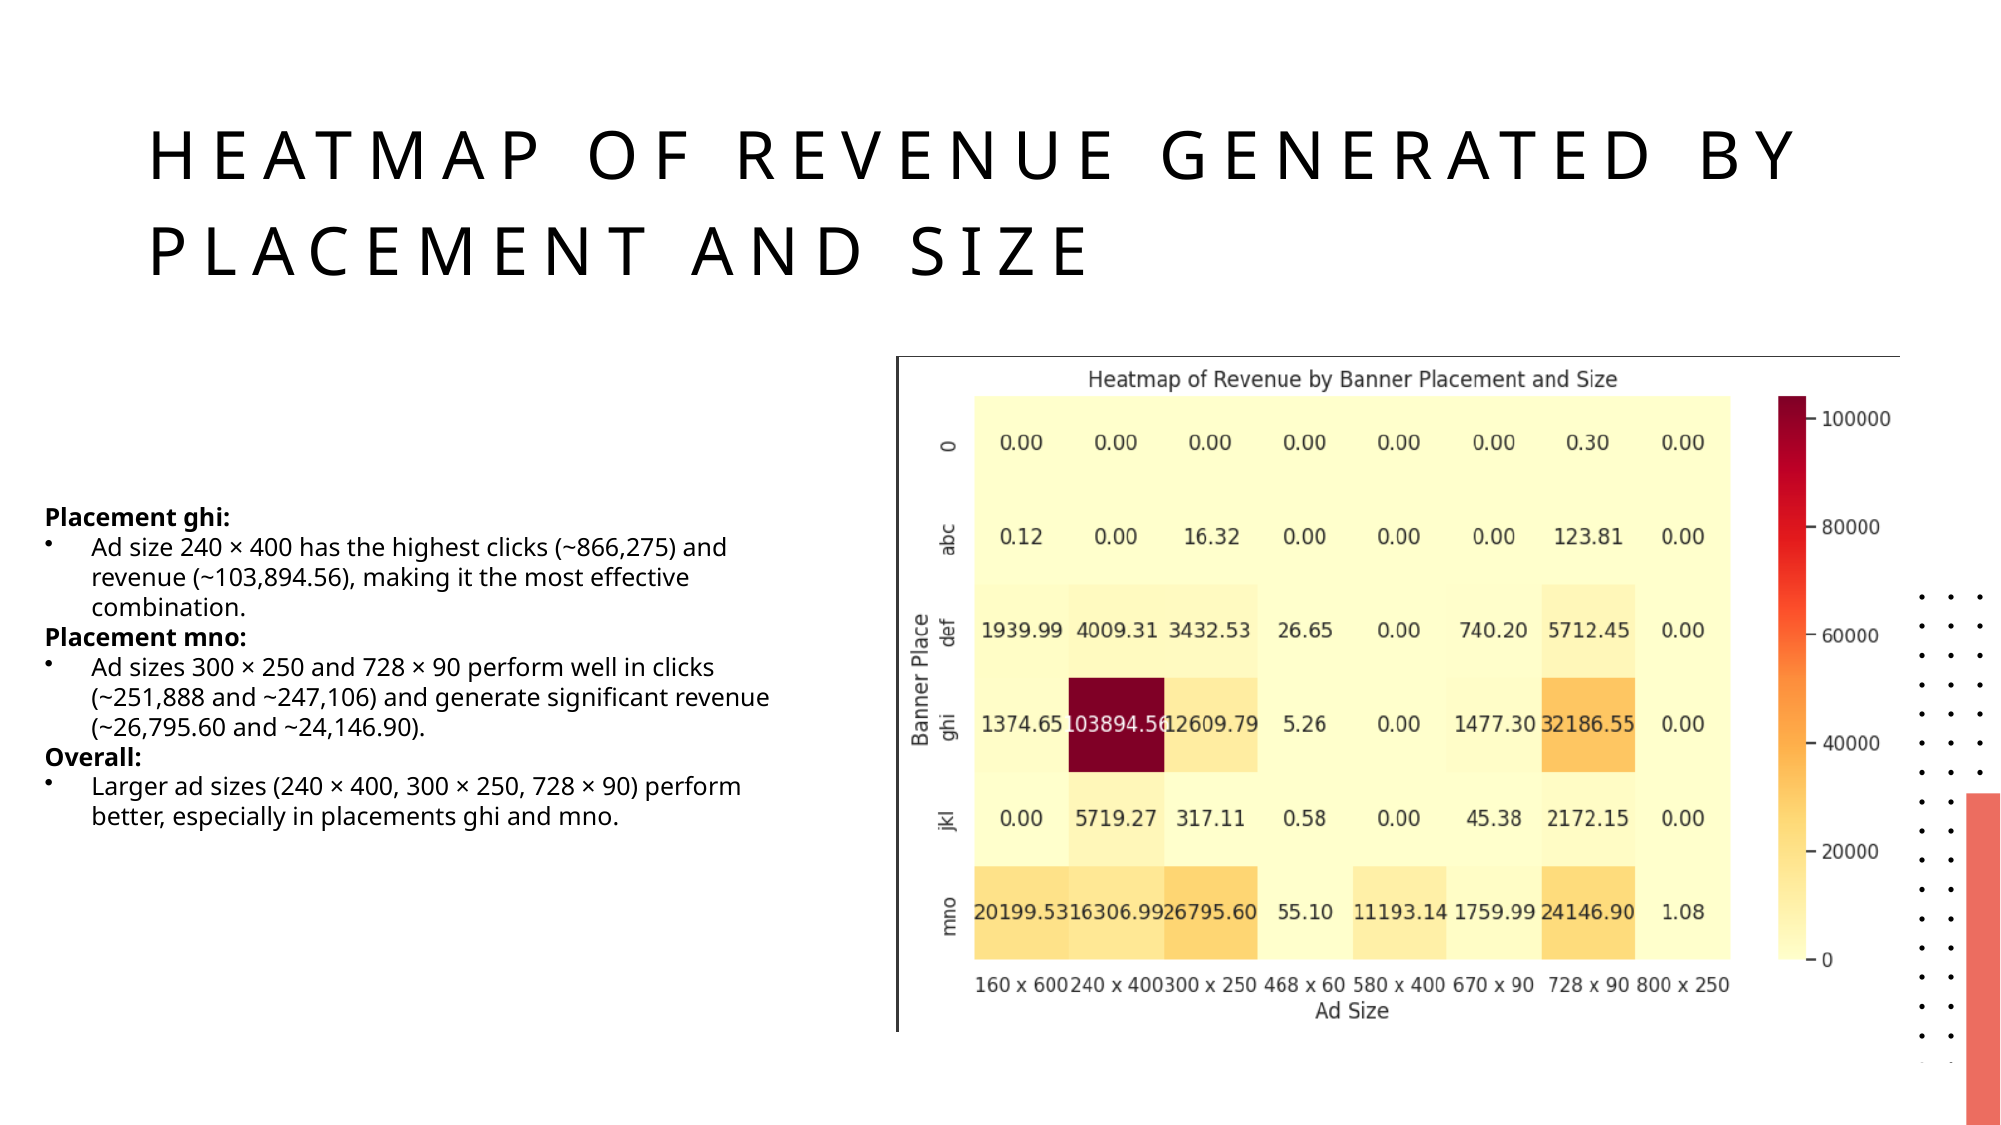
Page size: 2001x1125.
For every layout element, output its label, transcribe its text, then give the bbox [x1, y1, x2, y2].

title Heatmap of revenue generated by placement and size [132, 59, 1832, 296]
text_box Placement ghi: Ad size 240 × 400 has the highest clicks (~866,275) and revenue (~103,894.56), making it the most effective combination. Placement mno: Ad sizes 300 × 250 and 728 × 90 perform well in clicks (~251,888 and ~247,106) and generate significant revenue (~26,795.60 and ~24,146.90). Overall: Larger ad sizes (240 × 400, 300 × 250, 728 × 90) perform better, especially in placements ghi and mno. [29, 493, 797, 884]
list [896, 356, 1900, 1032]
picture [1907, 582, 1994, 1064]
